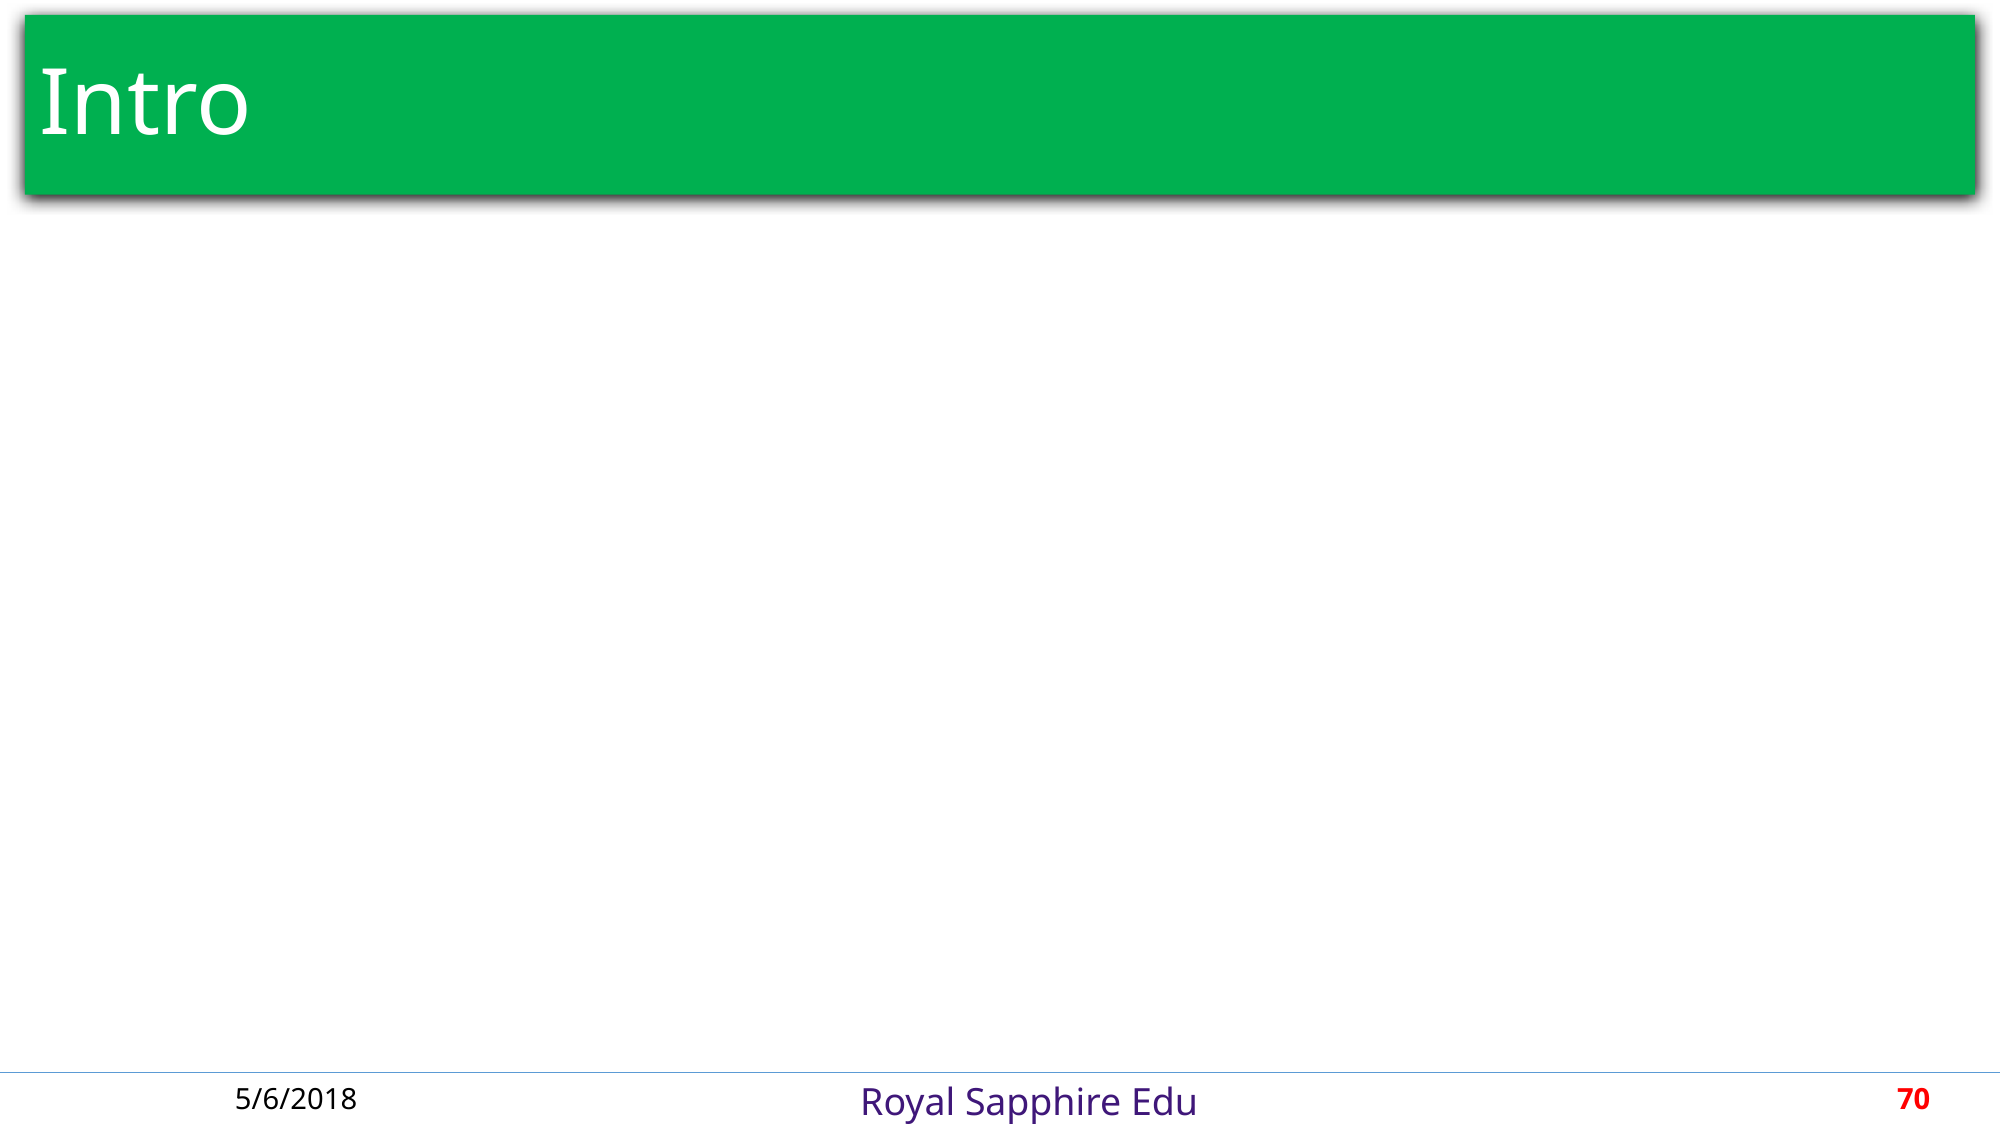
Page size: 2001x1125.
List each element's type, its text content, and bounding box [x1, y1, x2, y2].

slide_number 70 [1495, 1072, 1946, 1115]
title Intro [24, 14, 1975, 195]
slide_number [220, 1072, 671, 1115]
